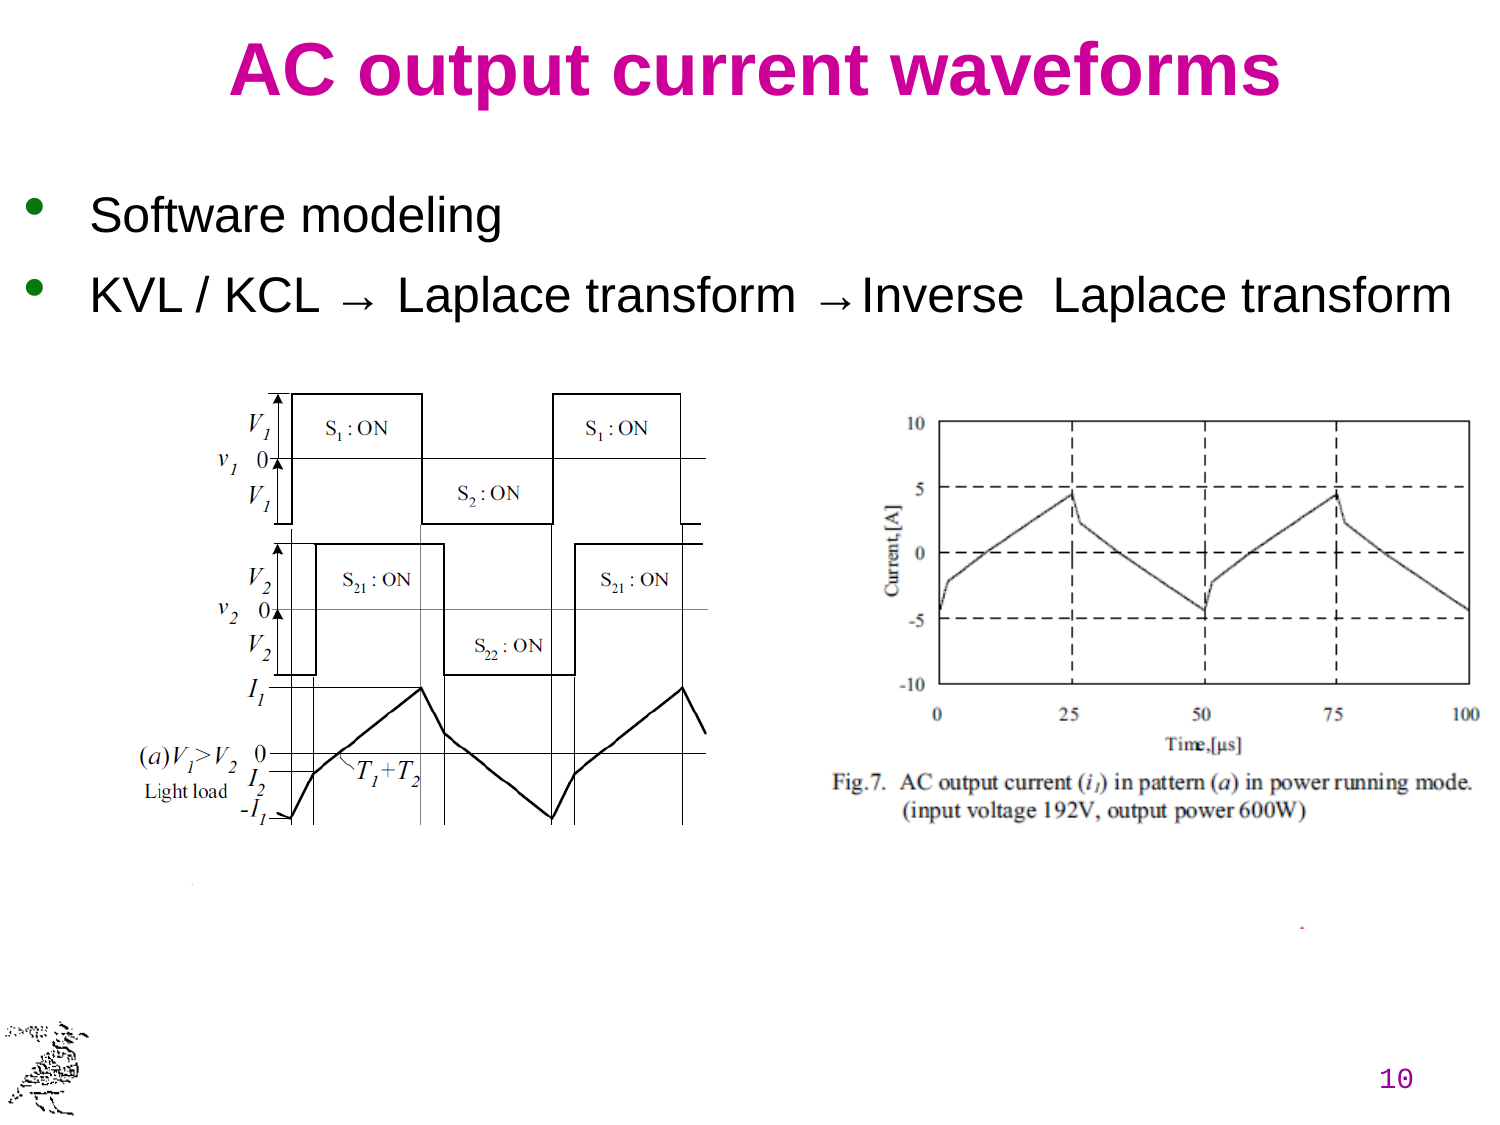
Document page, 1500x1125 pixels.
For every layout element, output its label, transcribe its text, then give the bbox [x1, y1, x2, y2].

picture [784, 369, 1500, 930]
picture [61, 369, 747, 885]
list Software modeling KVL / KCL → Laplace transform →Inverse Laplace transform [10, 179, 1500, 275]
slide_number 10 [1160, 1056, 1430, 1125]
title AC output current waveforms [62, 24, 1450, 120]
